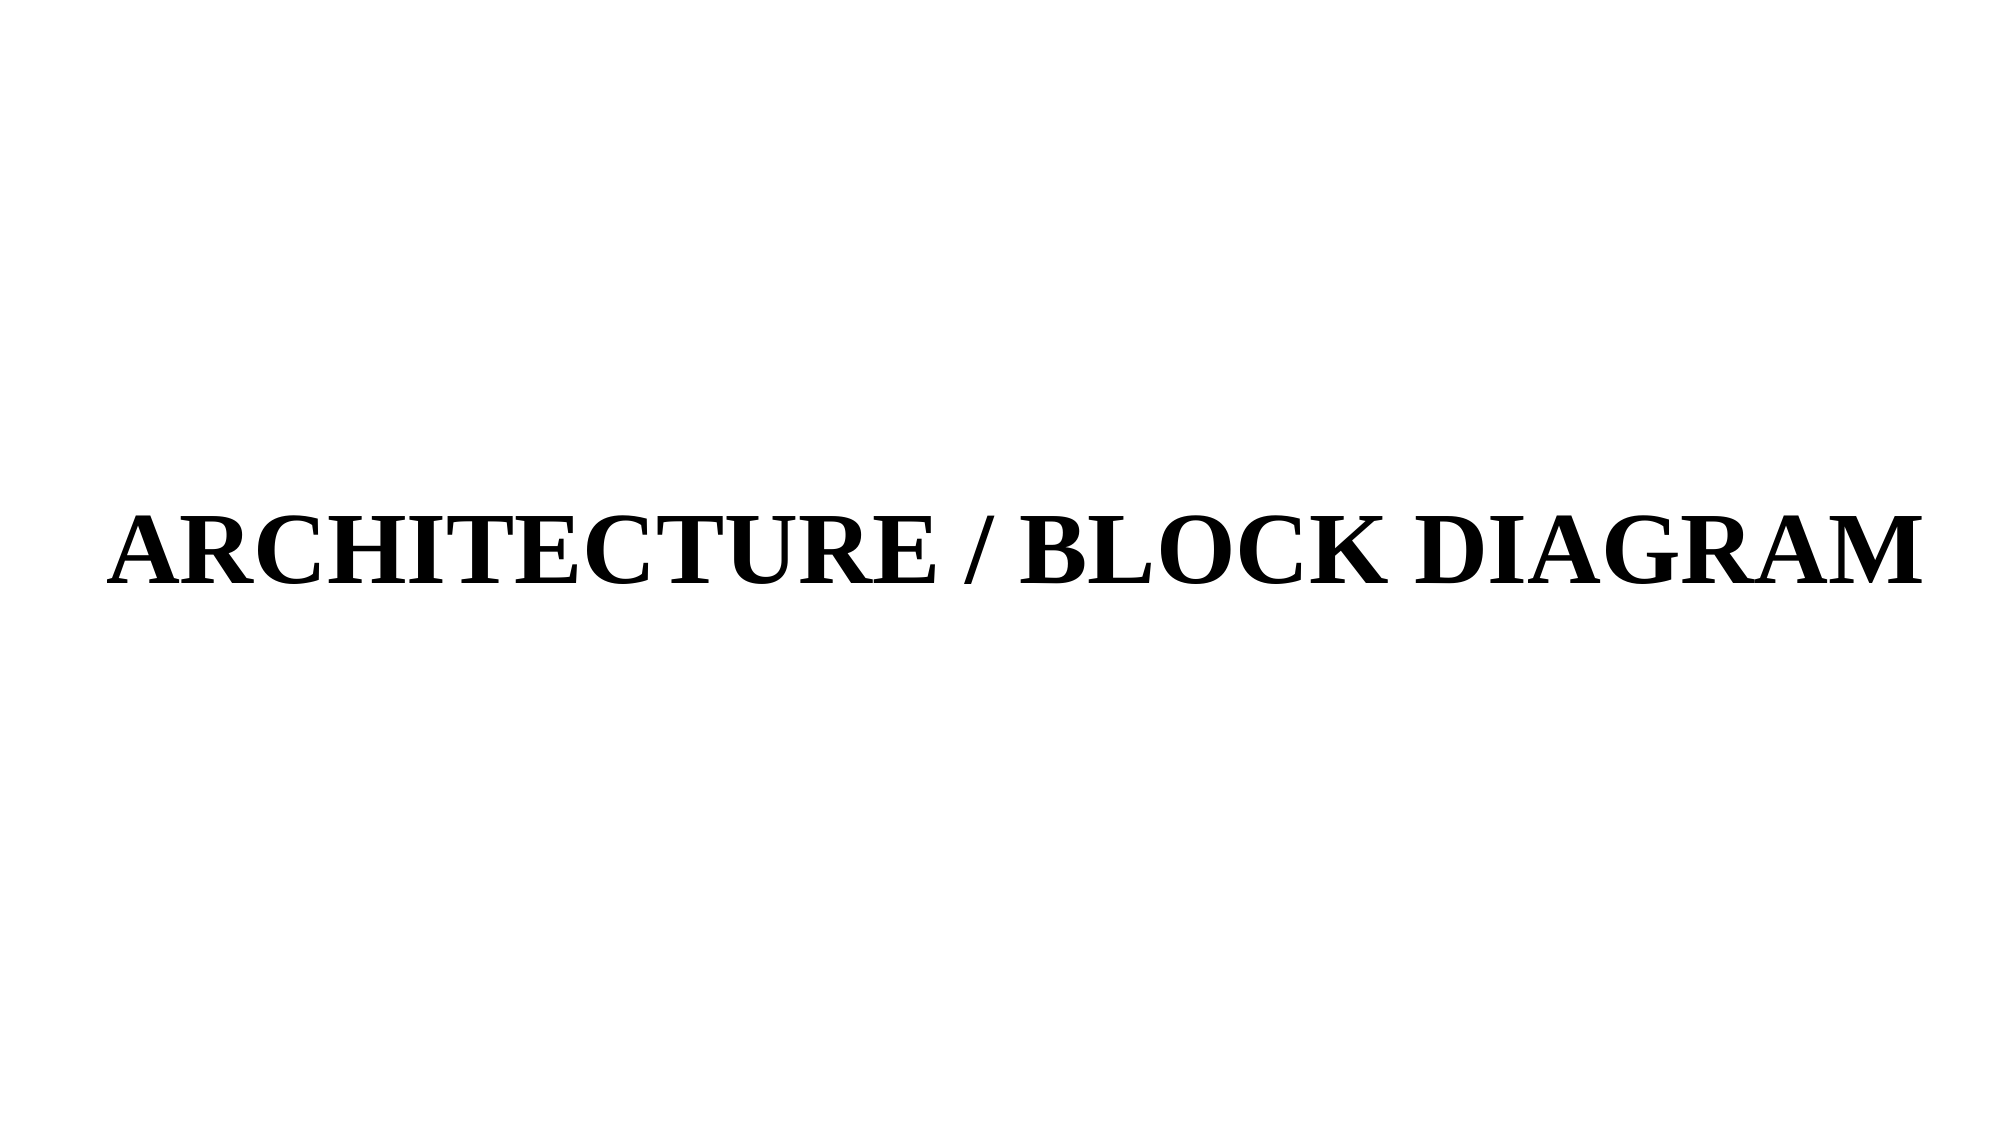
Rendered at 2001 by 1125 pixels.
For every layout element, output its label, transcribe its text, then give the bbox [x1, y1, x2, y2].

title ARCHITECTURE / BLOCK DIAGRAM [91, 442, 1967, 660]
